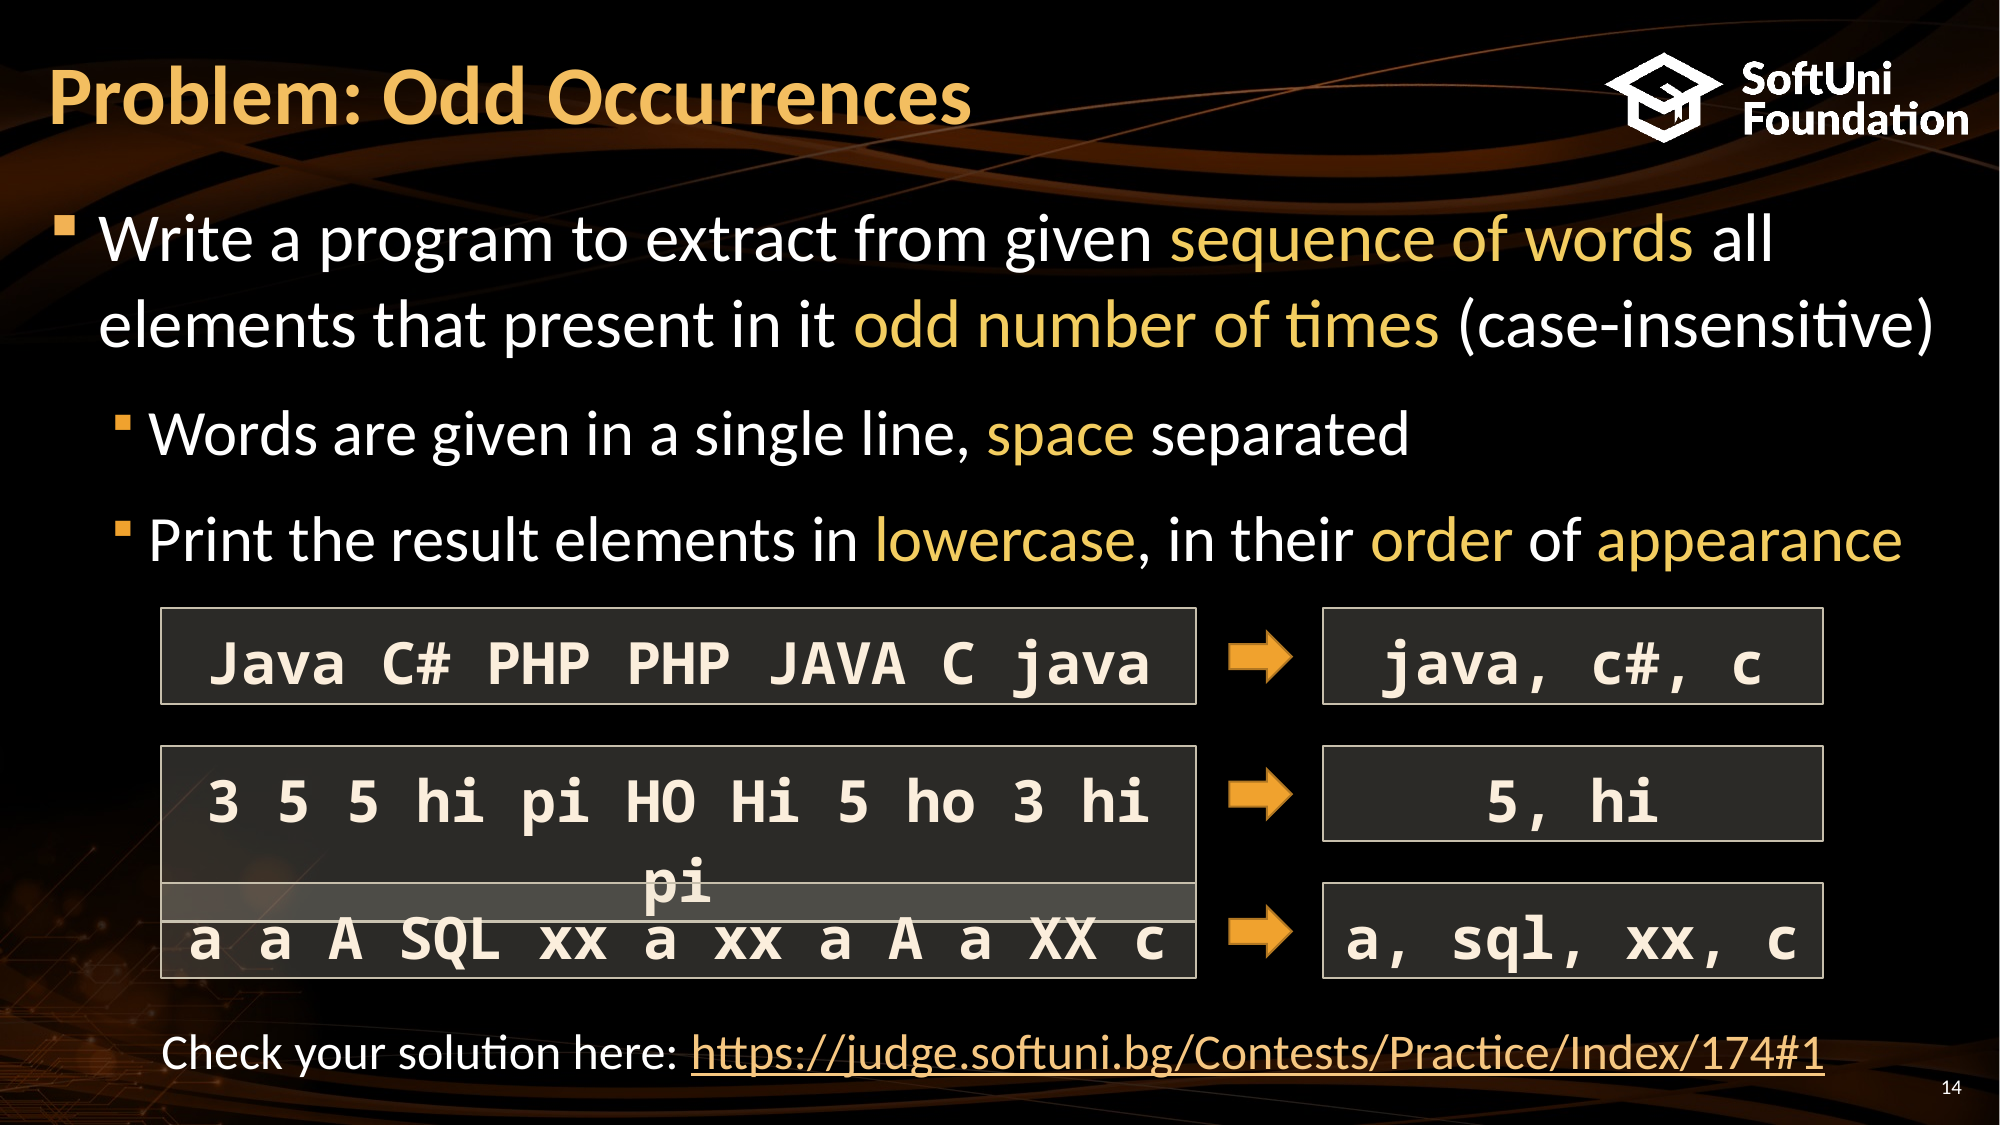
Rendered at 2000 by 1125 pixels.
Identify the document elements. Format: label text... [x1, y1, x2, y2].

text_box [1228, 903, 1294, 959]
text_box a, sql, xx, c [1322, 883, 1824, 979]
text_box java, c#, c [1322, 608, 1824, 704]
text_box Java C# PHP PHP JAVA C java [160, 608, 1197, 704]
text_box 5, hi [1322, 745, 1824, 842]
text_box 3 5 5 hi pi HO Hi 5 ho 3 hi pi [160, 745, 1197, 883]
picture [0, 0, 2000, 1125]
text_box Check your solution here: https://judge.softuni.bg/Contests/Practice/Index/174#1 [124, 1012, 1863, 1088]
text_box a a A SQL xx a xx a A a XX c [160, 883, 1197, 979]
list Write a program to extract from given sequence of words all elements that present in it odd number of times (case-insensitive) Words are given in a single line, space separated Print the result elements in lowercase, in their order of appearance [31, 182, 1968, 1097]
text_box [1228, 629, 1294, 685]
title Problem: Odd Occurrences [30, 6, 1602, 189]
text_box [1228, 766, 1294, 822]
slide_number 14 [1897, 1097, 1968, 1103]
